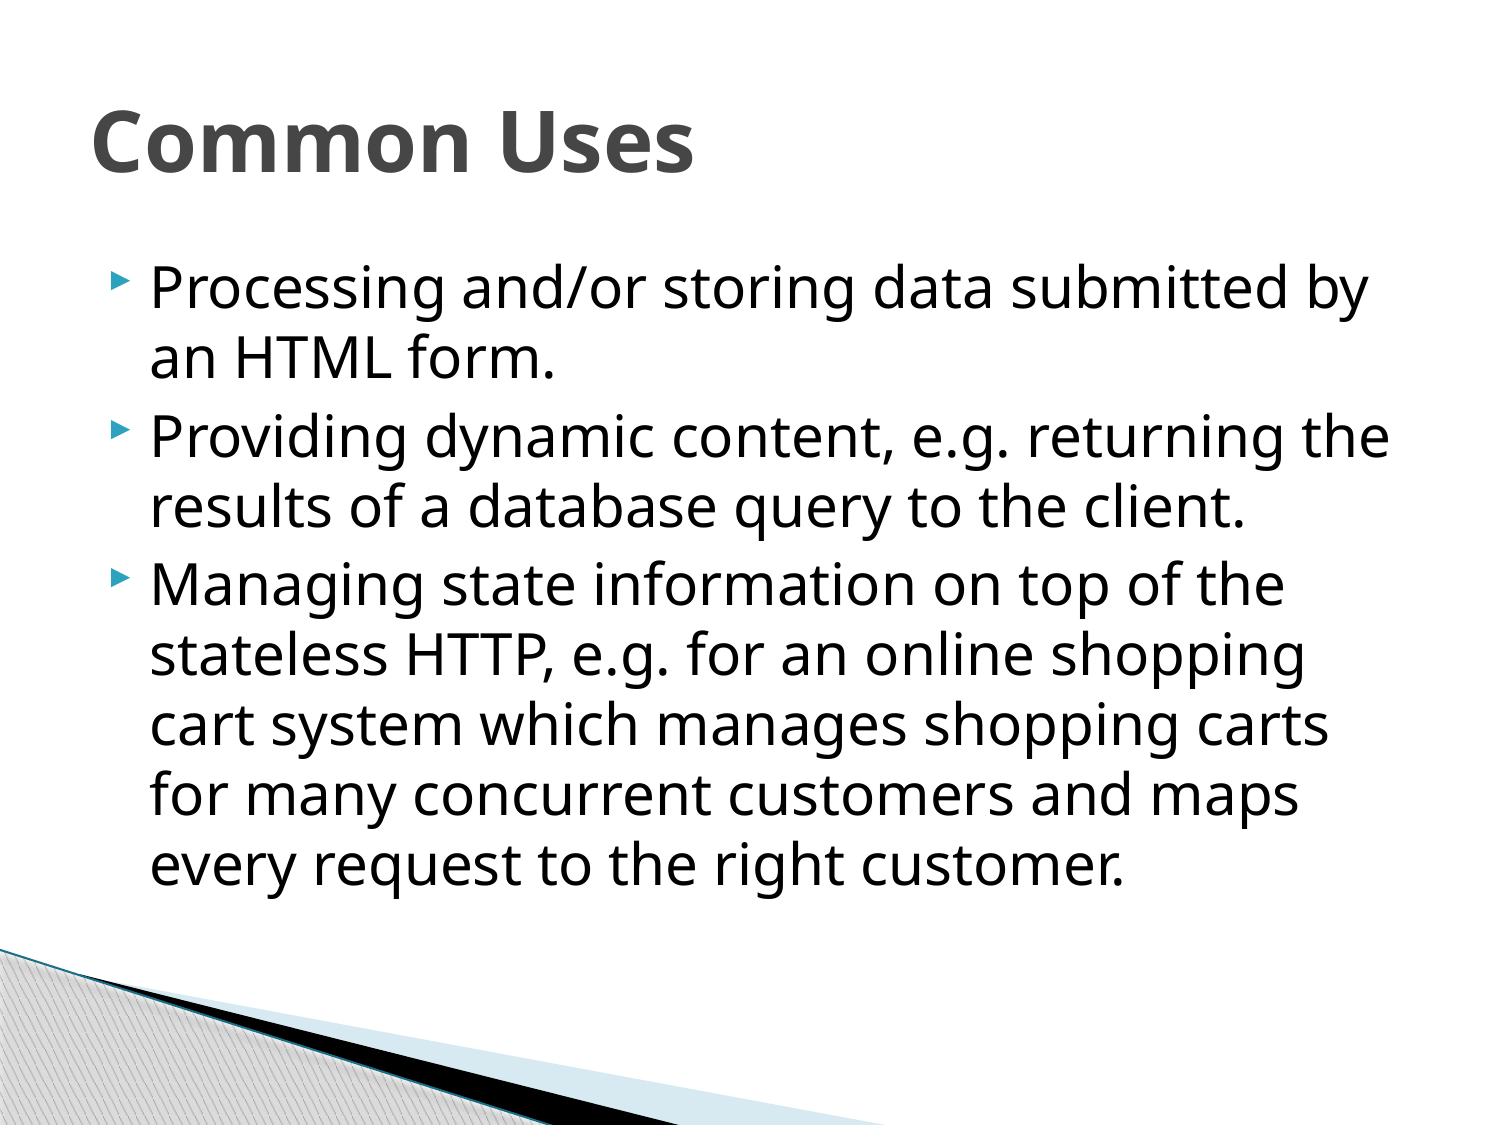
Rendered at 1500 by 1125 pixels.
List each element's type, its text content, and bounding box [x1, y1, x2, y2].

title Common Uses [75, 45, 1425, 233]
list Processing and/or storing data submitted by an HTML form. Providing dynamic content, e.g. returning the results of a database query to the client. Managing state information on top of the stateless HTTP, e.g. for an online shopping cart system which manages shopping carts for many concurrent customers and maps every request to the right customer. [75, 243, 1425, 986]
